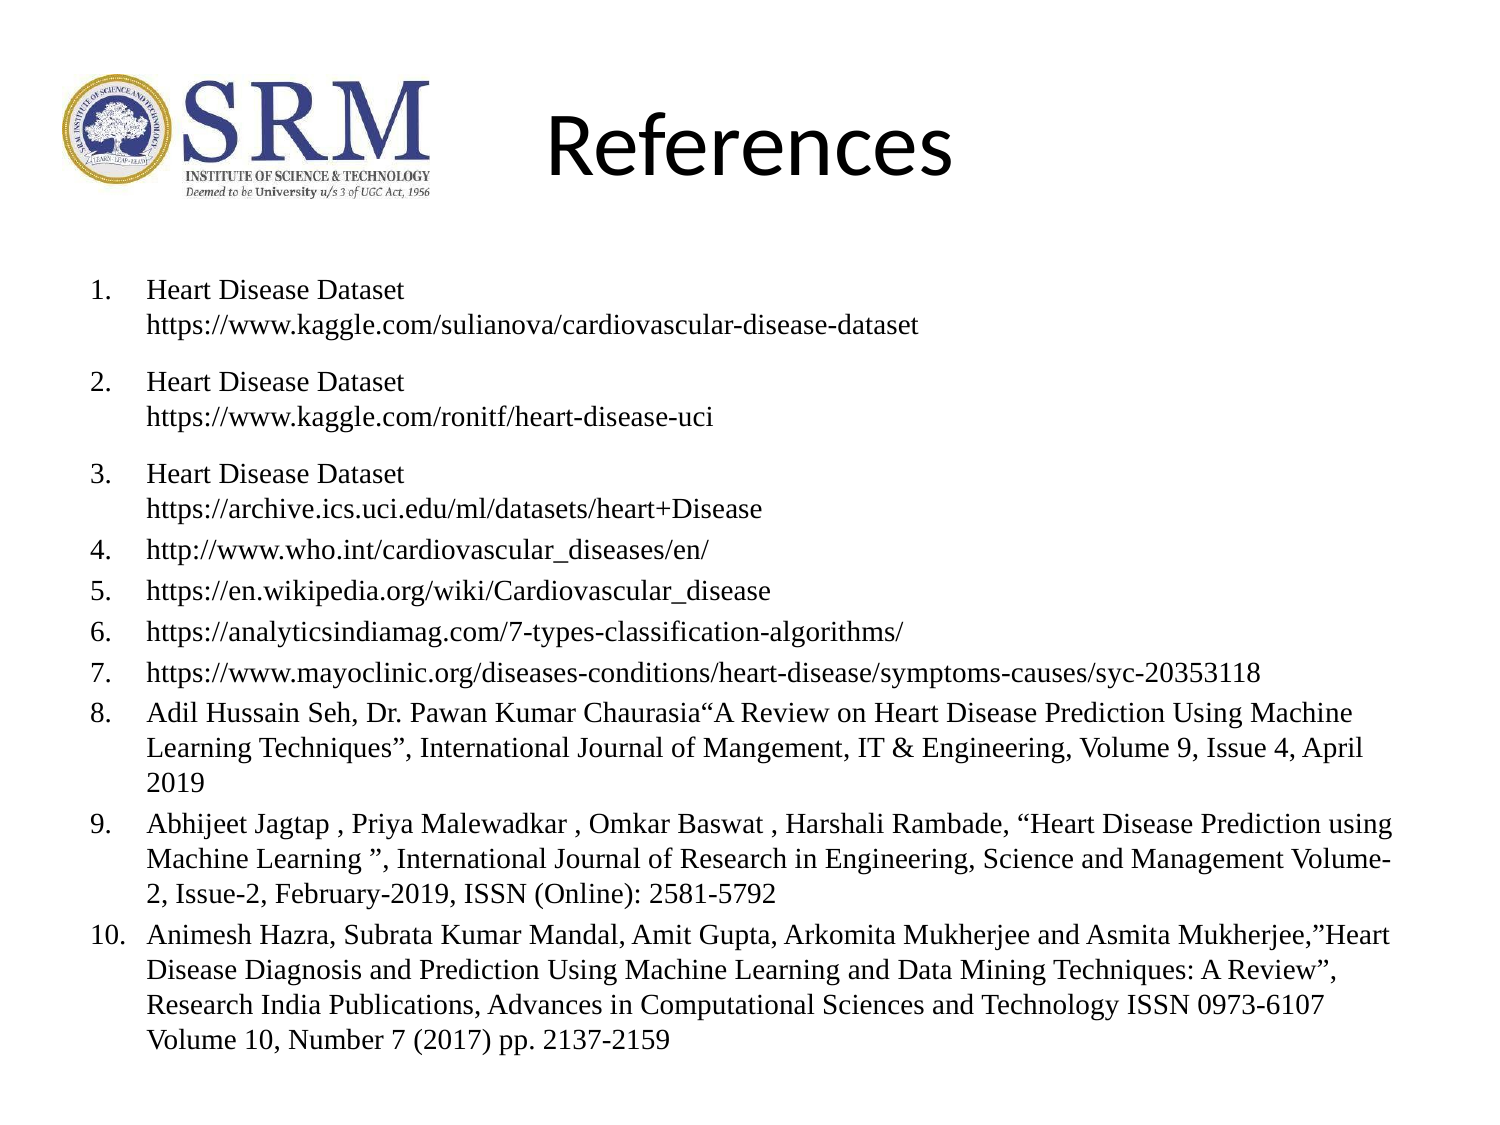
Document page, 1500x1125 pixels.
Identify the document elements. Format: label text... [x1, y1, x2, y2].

title References [75, 45, 1425, 233]
picture [62, 74, 430, 200]
list Heart Disease Dataset https://www.kaggle.com/sulianova/cardiovascular-disease-dataset Heart Disease Dataset https://www.kaggle.com/ronitf/heart-disease-uci Heart Disease Dataset https://archive.ics.uci.edu/ml/datasets/heart+Disease http://www.who.int/cardiovascular_diseases/en/ https://en.wikipedia.org/wiki/Cardiovascular_disease https://analyticsindiamag.com/7-types-classification-algorithms/ https://www.mayoclinic.org/diseases-conditions/heart-disease/symptoms-causes/syc-20353118 Adil Hussain Seh, Dr. Pawan Kumar Chaurasia“A Review on Heart Disease Prediction Using Machine Learning Techniques”, International Journal of Mangement, IT & Engineering, Volume 9, Issue 4, April 2019 Abhijeet Jagtap , Priya Malewadkar , Omkar Baswat , Harshali Rambade, “Heart Disease Prediction using Machine Learning ”, International Journal of Research in Engineering, Science and Management Volume-2, Issue-2, February-2019, ISSN (Online): 2581-5792 Animesh Hazra, Subrata Kumar Mandal, Amit Gupta, Arkomita Mukherjee and Asmita Mukherjee,”Heart Disease Diagnosis and Prediction Using Machine Learning and Data Mining Techniques: A Review”, Research India Publications, Advances in Computational Sciences and Technology ISSN 0973-6107 Volume 10, Number 7 (2017) pp. 2137-2159 [75, 262, 1425, 1080]
